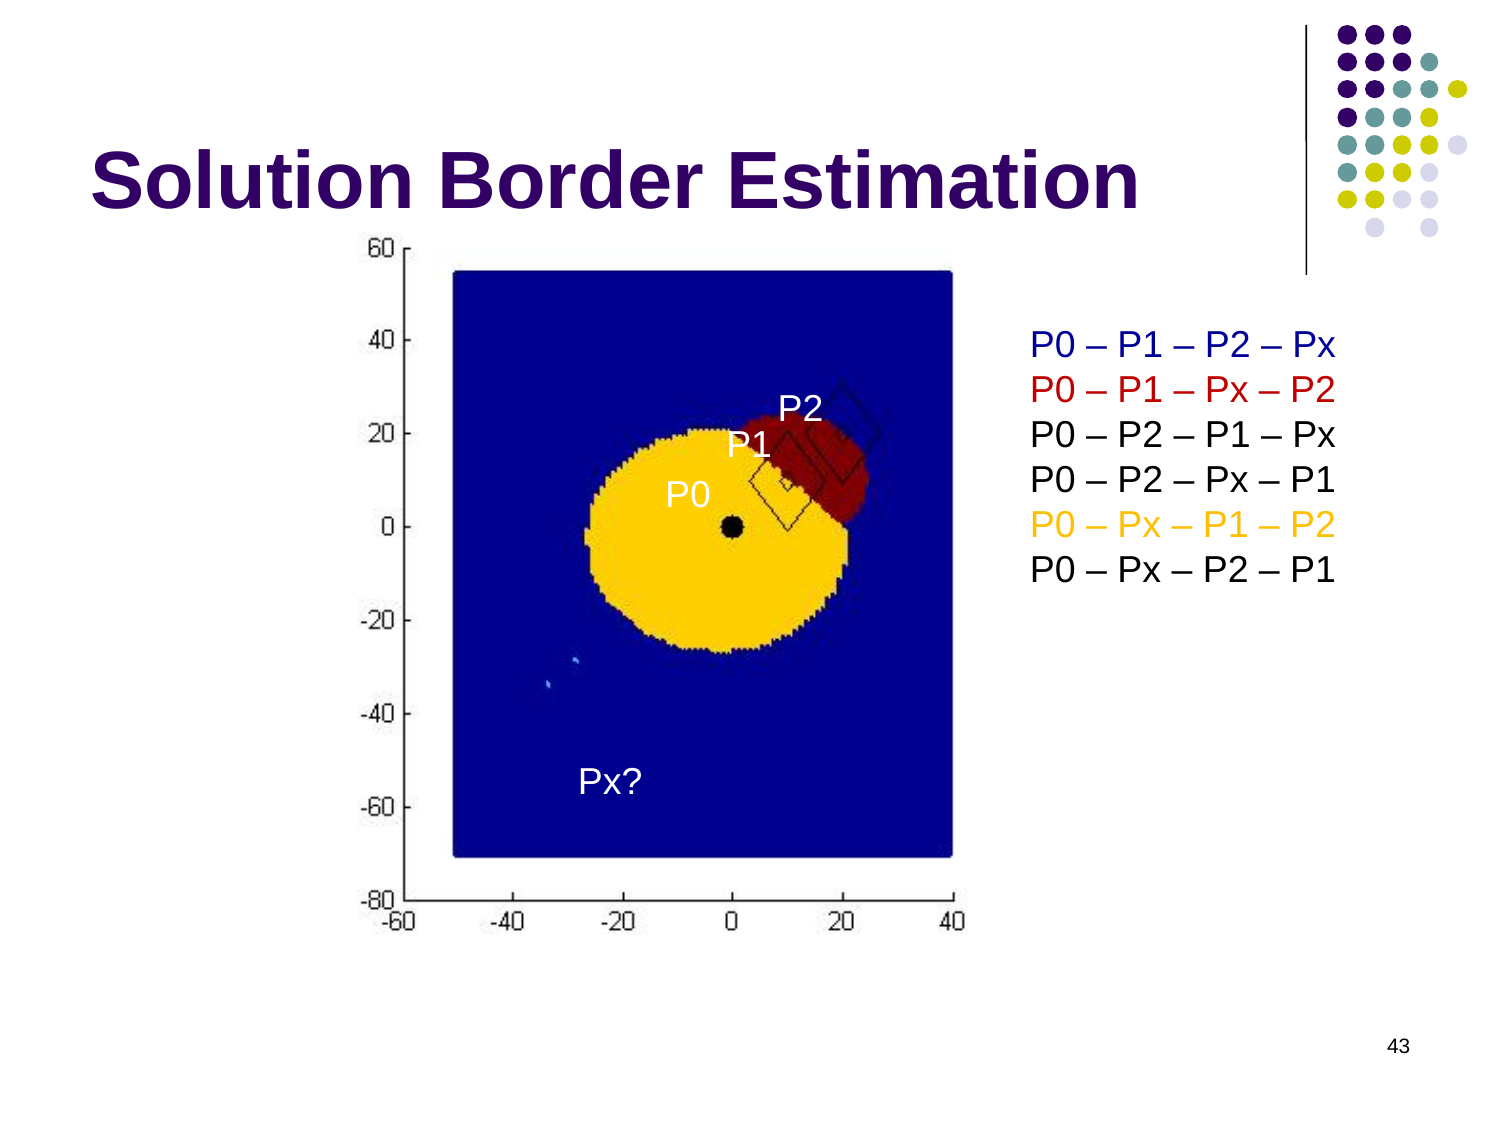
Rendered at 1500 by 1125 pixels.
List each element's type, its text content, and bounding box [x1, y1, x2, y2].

slide_number 43 [1074, 1024, 1426, 1101]
title Solution Border Estimation [75, 20, 1313, 233]
picture [312, 187, 1020, 988]
text_box P0 – P1 – P2 – Px P0 – P1 – Px – P2 P0 – P2 – P1 – Px P0 – P2 – Px – P1 P0 – Px – P1 – P2 P0 – Px – P2 – P1 [1024, 312, 1352, 598]
